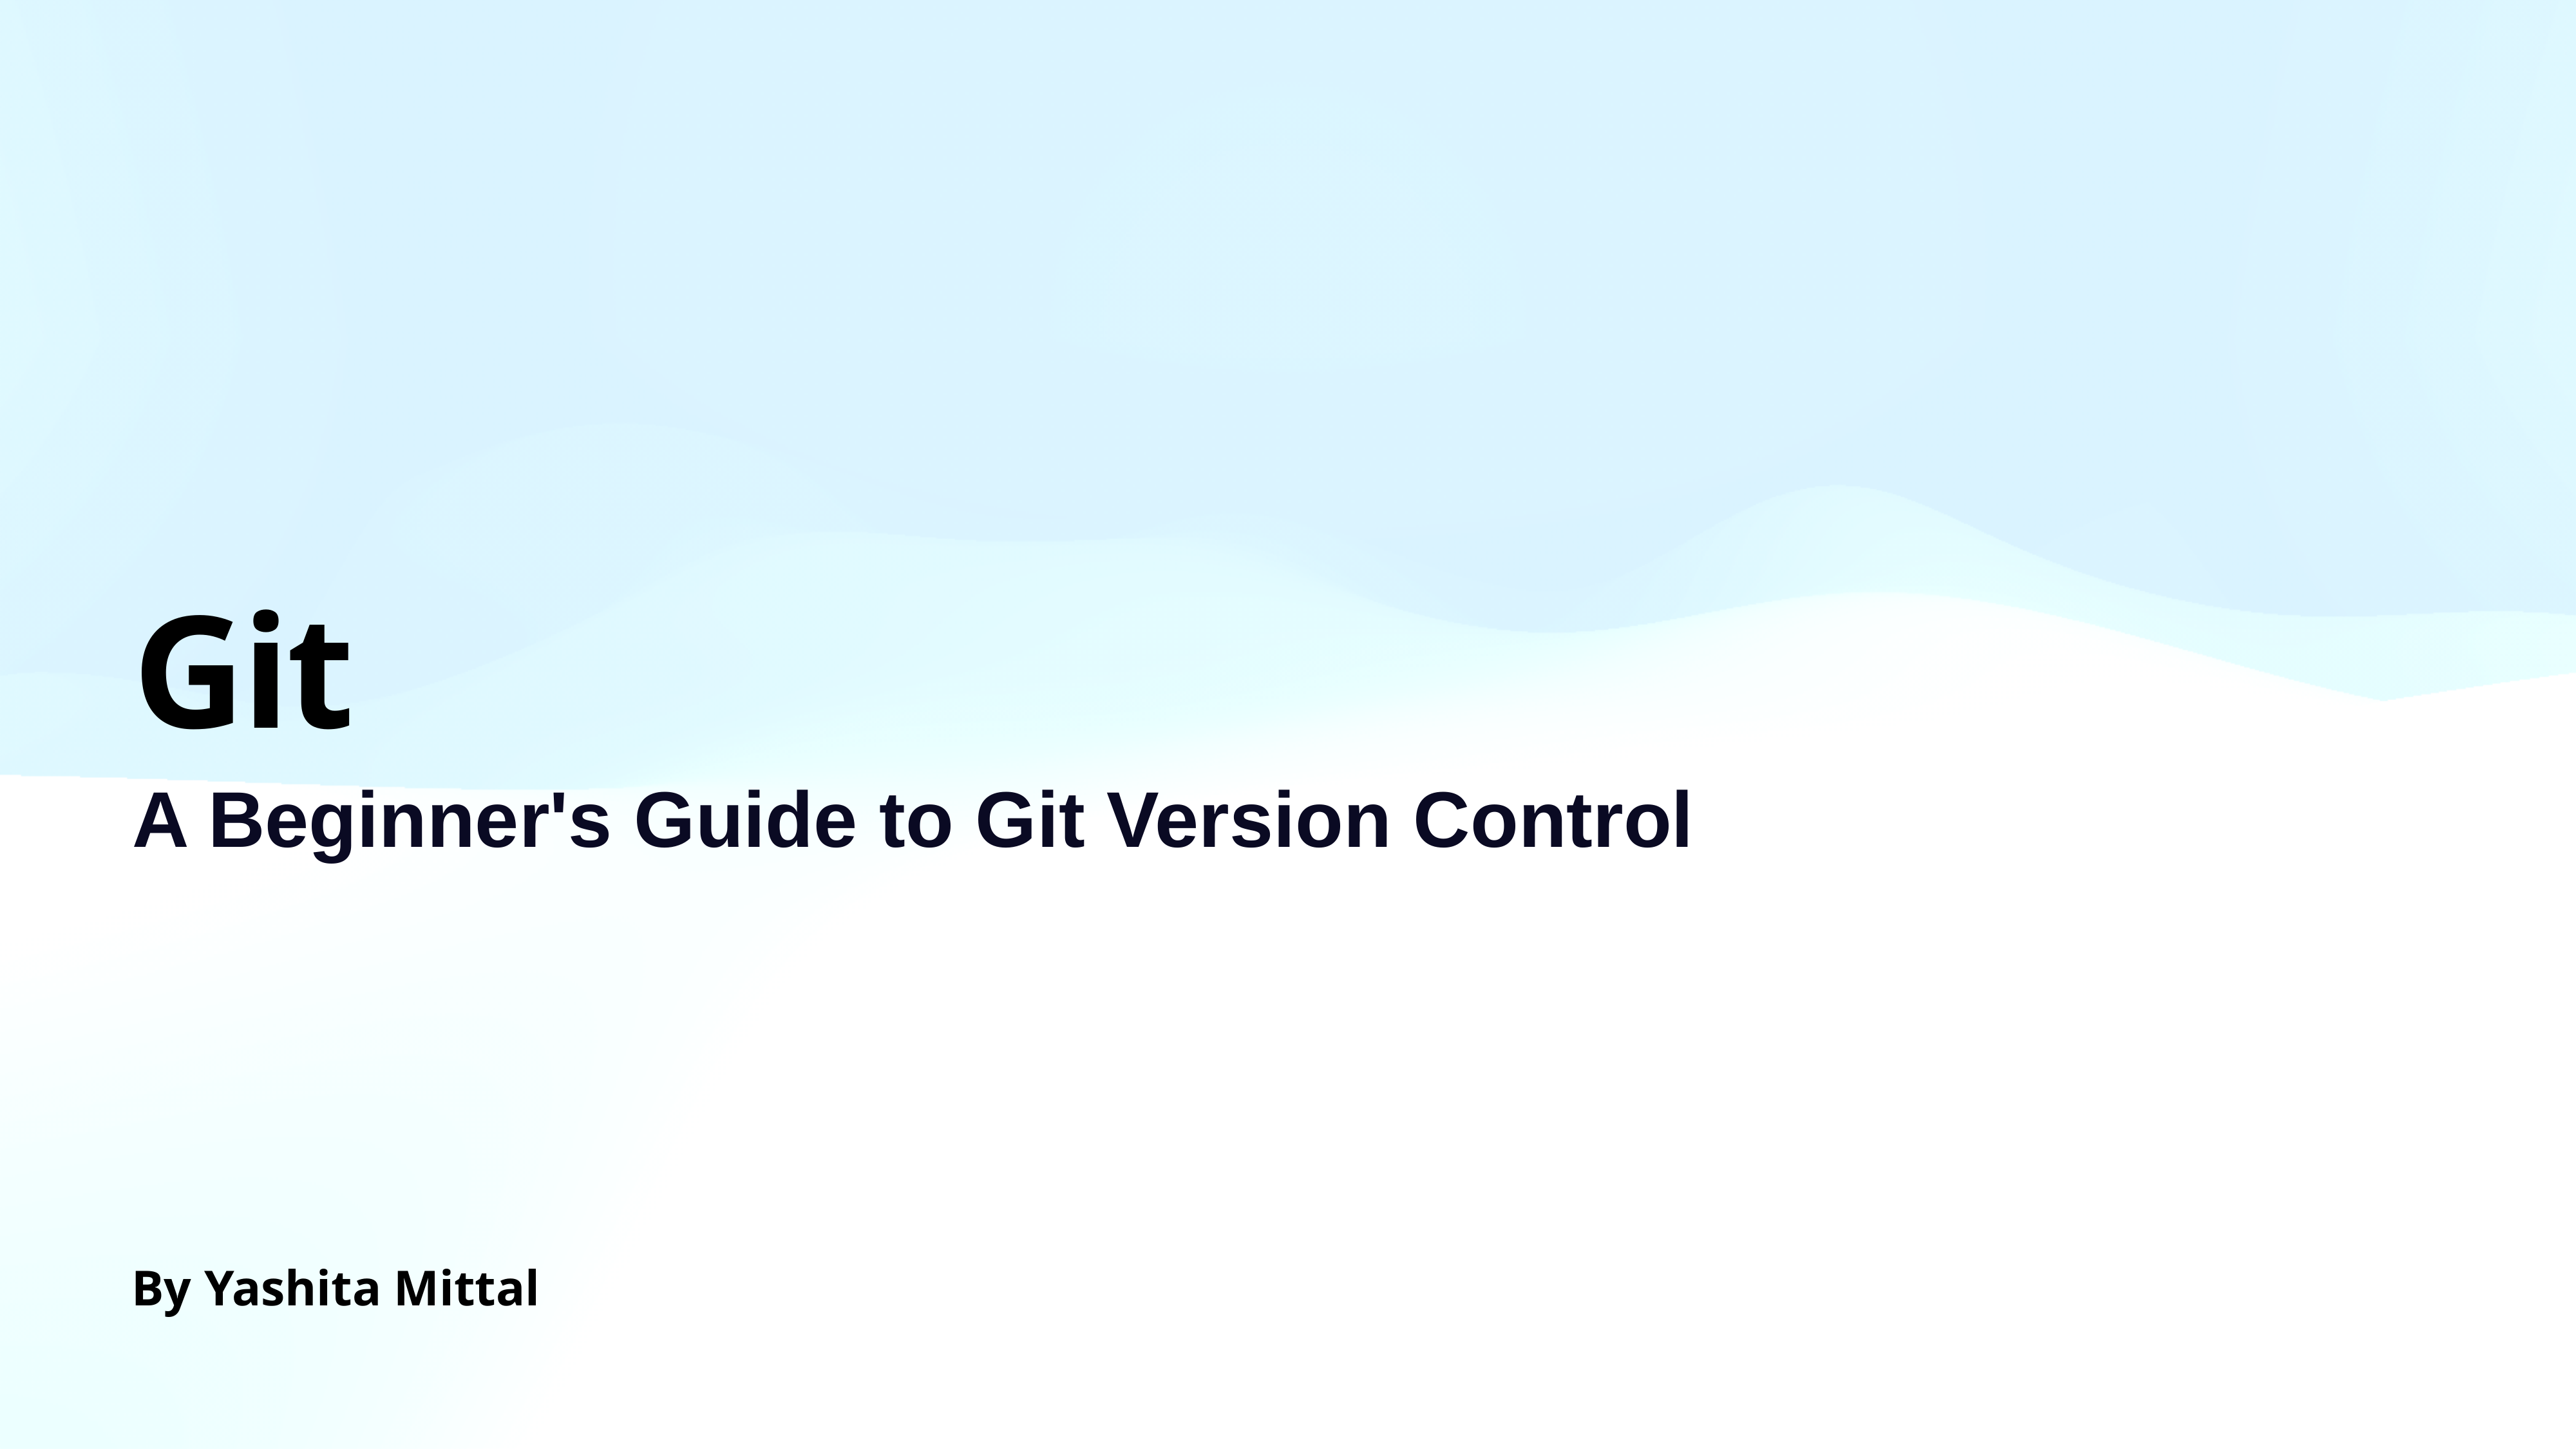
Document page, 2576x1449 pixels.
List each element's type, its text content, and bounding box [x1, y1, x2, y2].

picture [0, 0, 2576, 1449]
title Git [127, 271, 2449, 764]
subtitle A Beginner's Guide to Git Version Control [126, 762, 2448, 965]
list By Yashita Mittal [126, 1252, 2448, 1321]
